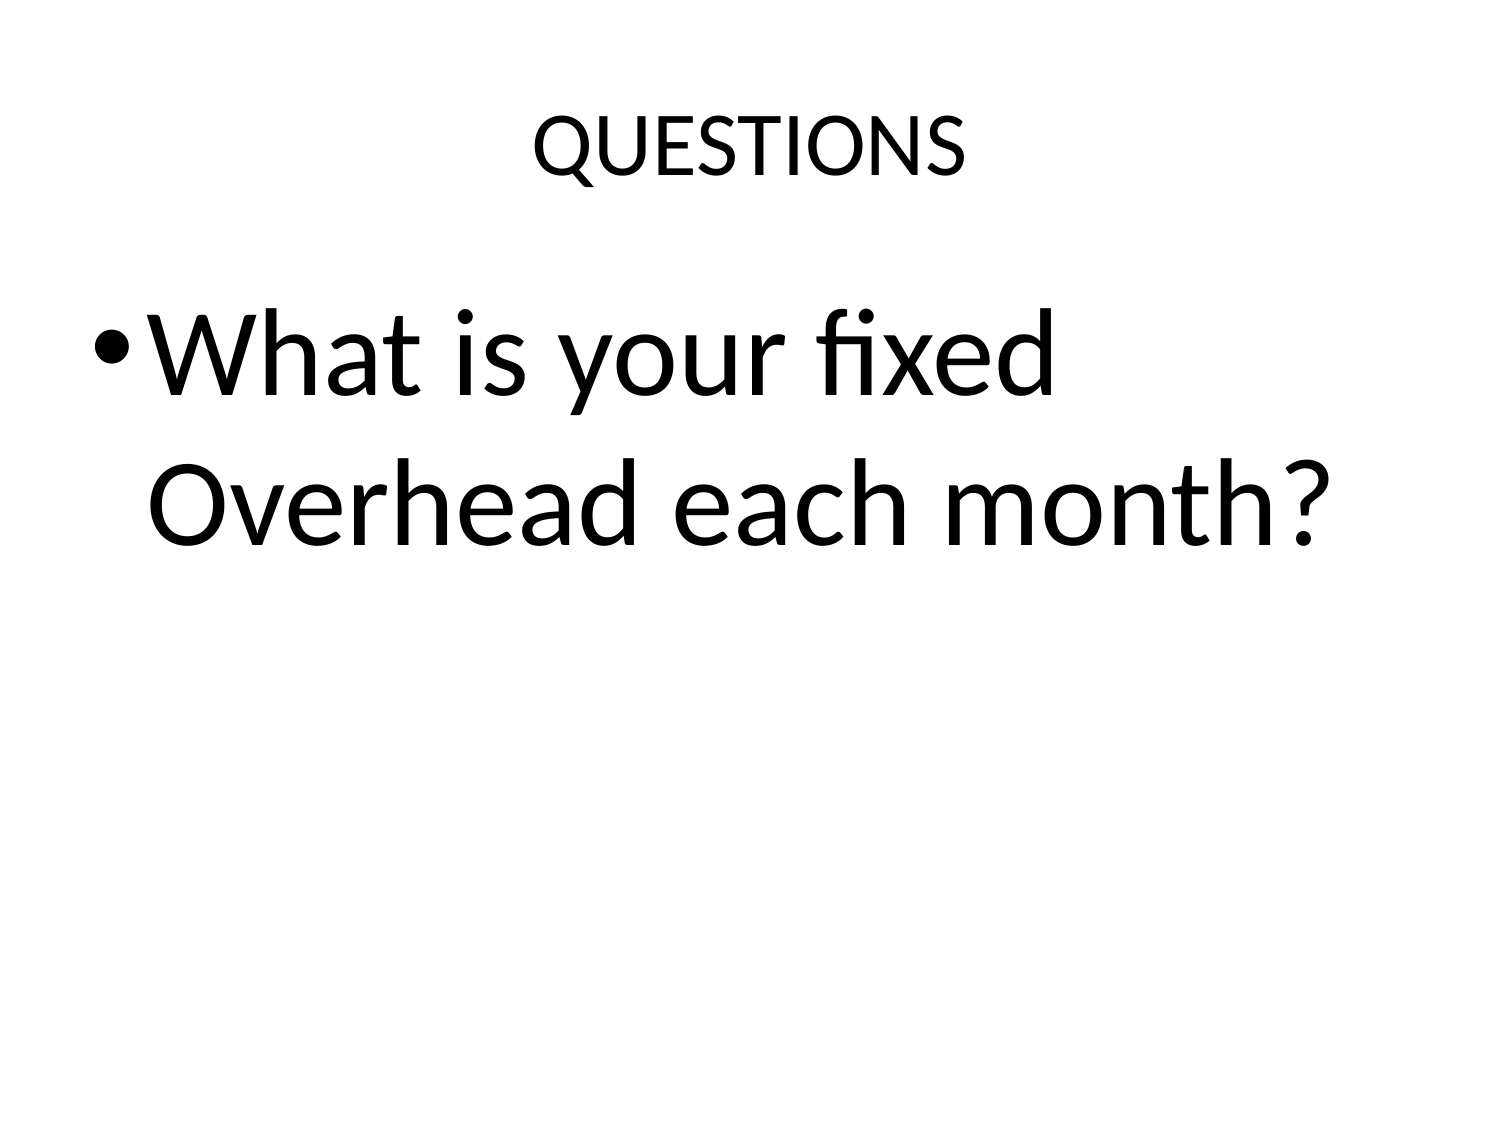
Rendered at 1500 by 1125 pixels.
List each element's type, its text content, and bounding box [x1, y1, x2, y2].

title QUESTIONS [75, 45, 1425, 233]
list What is your fixed Overhead each month? [75, 262, 1425, 1005]
